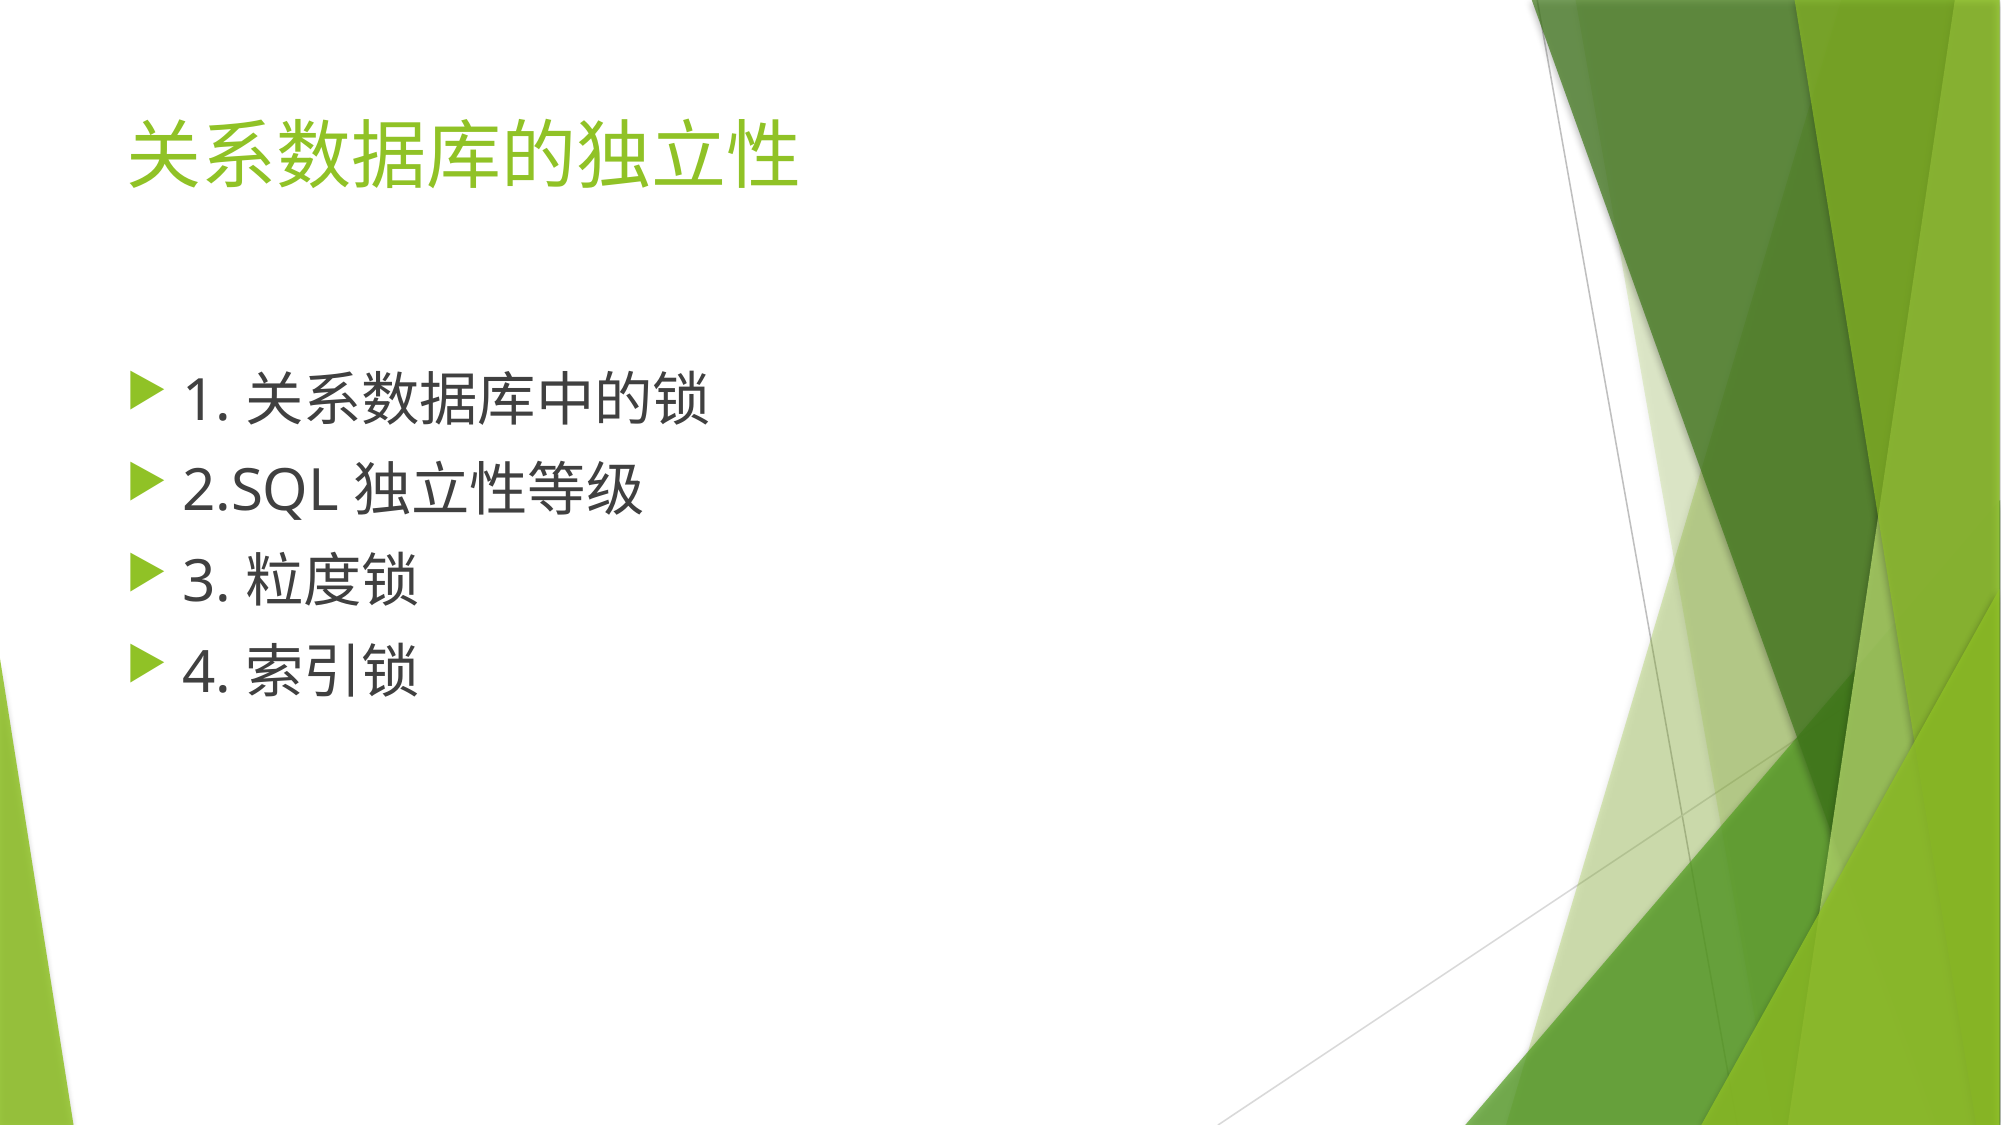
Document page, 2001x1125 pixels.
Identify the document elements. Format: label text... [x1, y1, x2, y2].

title 关系数据库的独立性 [111, 99, 1522, 317]
list 1.关系数据库中的锁 2.SQL独立性等级 3.粒度锁 4.索引锁 [111, 354, 1522, 992]
